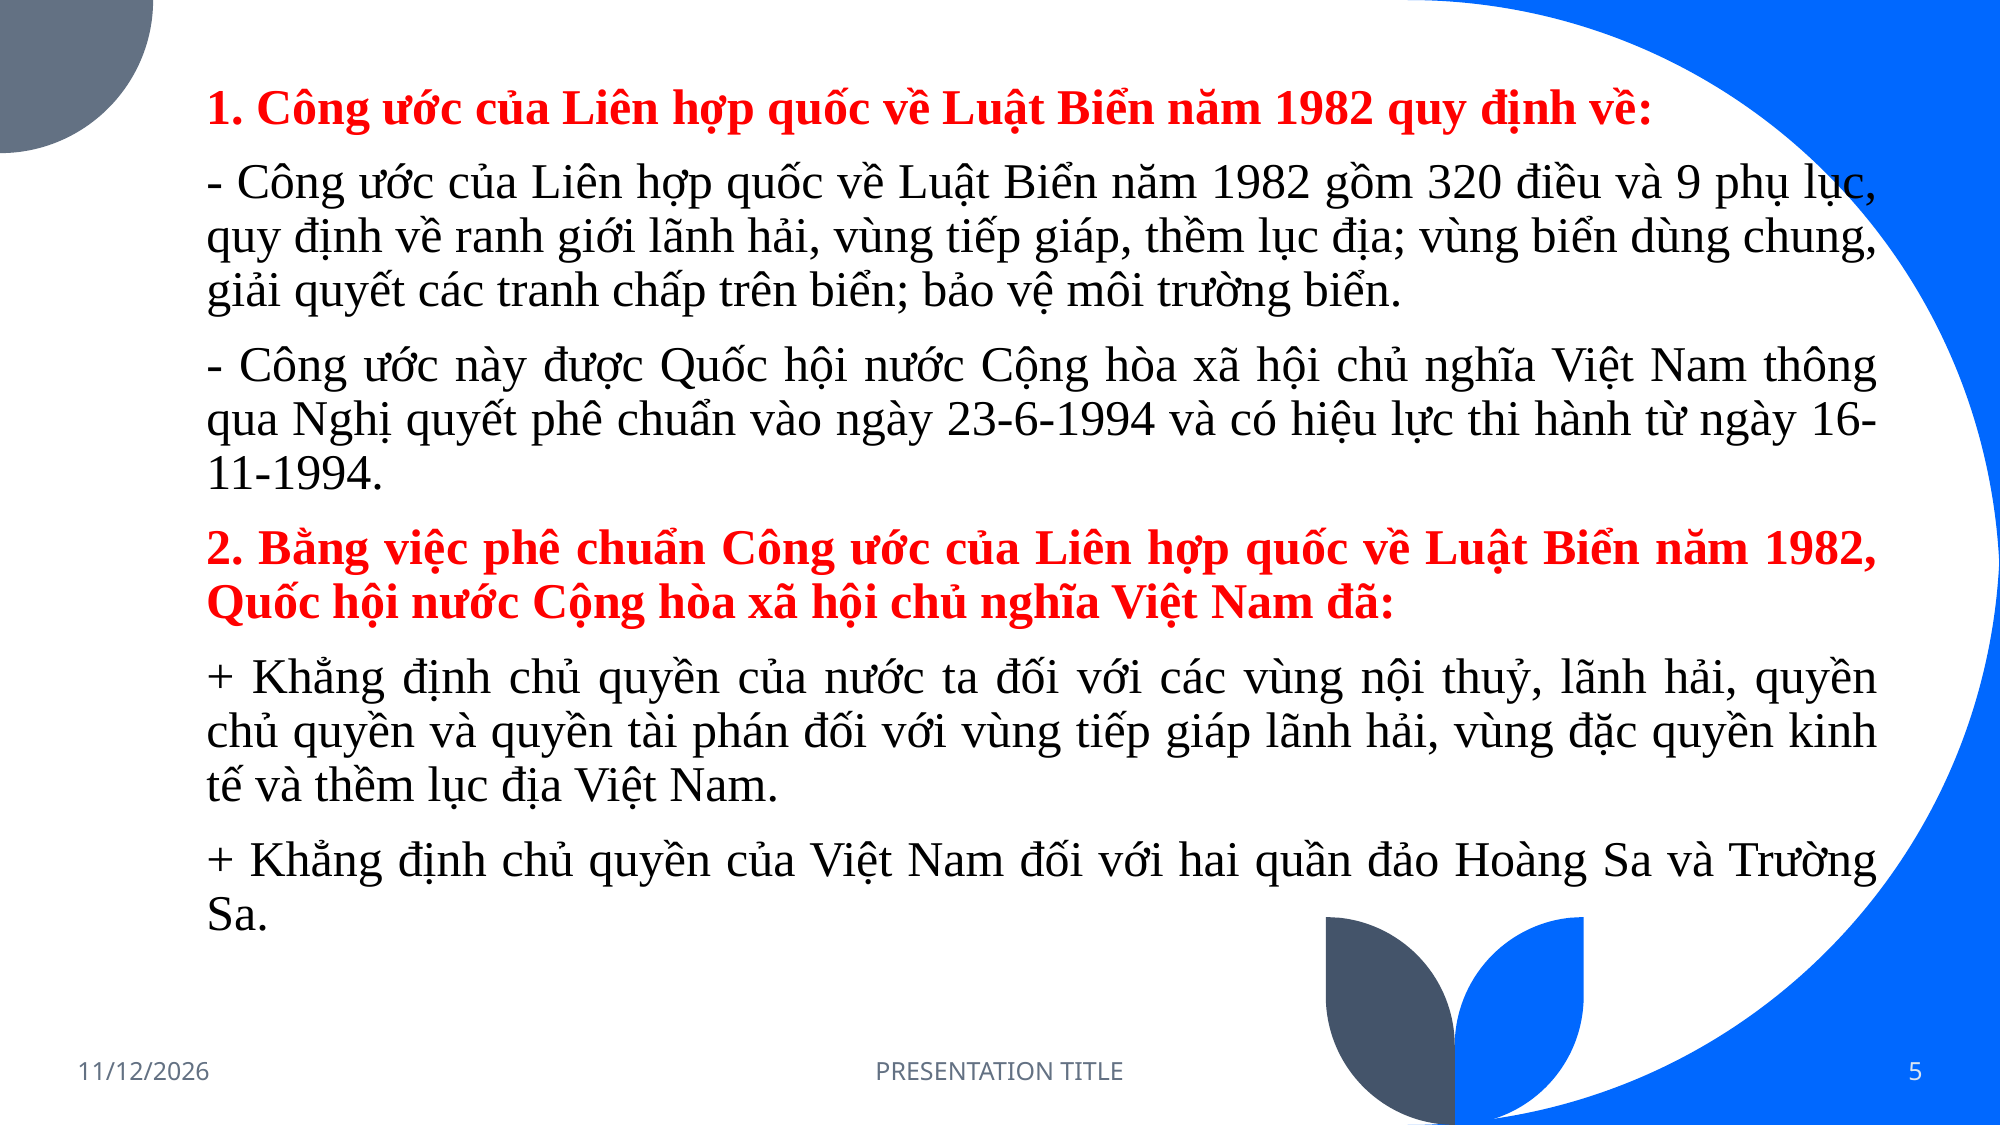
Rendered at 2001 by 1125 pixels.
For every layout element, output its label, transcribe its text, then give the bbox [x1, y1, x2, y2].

slide_number 5 [1665, 1042, 1938, 1103]
footer PRESENTATION TITLE [662, 1042, 1338, 1103]
list 1. Công ước của Liên hợp quốc về Luật Biển năm 1982 quy định về: - Công ước của Liên hợp quốc về Luật Biển năm 1982 gồm 320 điều và 9 phụ lục, quy định về ranh giới lãnh hải, vùng tiếp giáp, thềm lục địa; vùng biển dùng chung, giải quyết các tranh chấp trên biển; bảo vệ môi trường biển. - Công ước này được Quốc hội nước Cộng hòa xã hội chủ nghĩa Việt Nam thông qua Nghị quyết phê chuẩn vào ngày 23-6-1994 và có hiệu lực thi hành từ ngày 16-11-1994. 2. Bằng việc phê chuẩn Công ước của Liên hợp quốc về Luật Biển năm 1982, Quốc hội nước Cộng hòa xã hội chủ nghĩa Việt Nam đã: + Khẳng định chủ quyền của nước ta đối với các vùng nội thuỷ, lãnh hải, quyền chủ quyền và quyền tài phán đối với vùng tiếp giáp lãnh hải, vùng đặc quyền kinh tế và thềm lục địa Việt Nam. + Khẳng định chủ quyền của Việt Nam đối với hai quần đảo Hoàng Sa và Trường Sa. [191, 73, 1894, 1043]
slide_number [62, 1042, 513, 1103]
